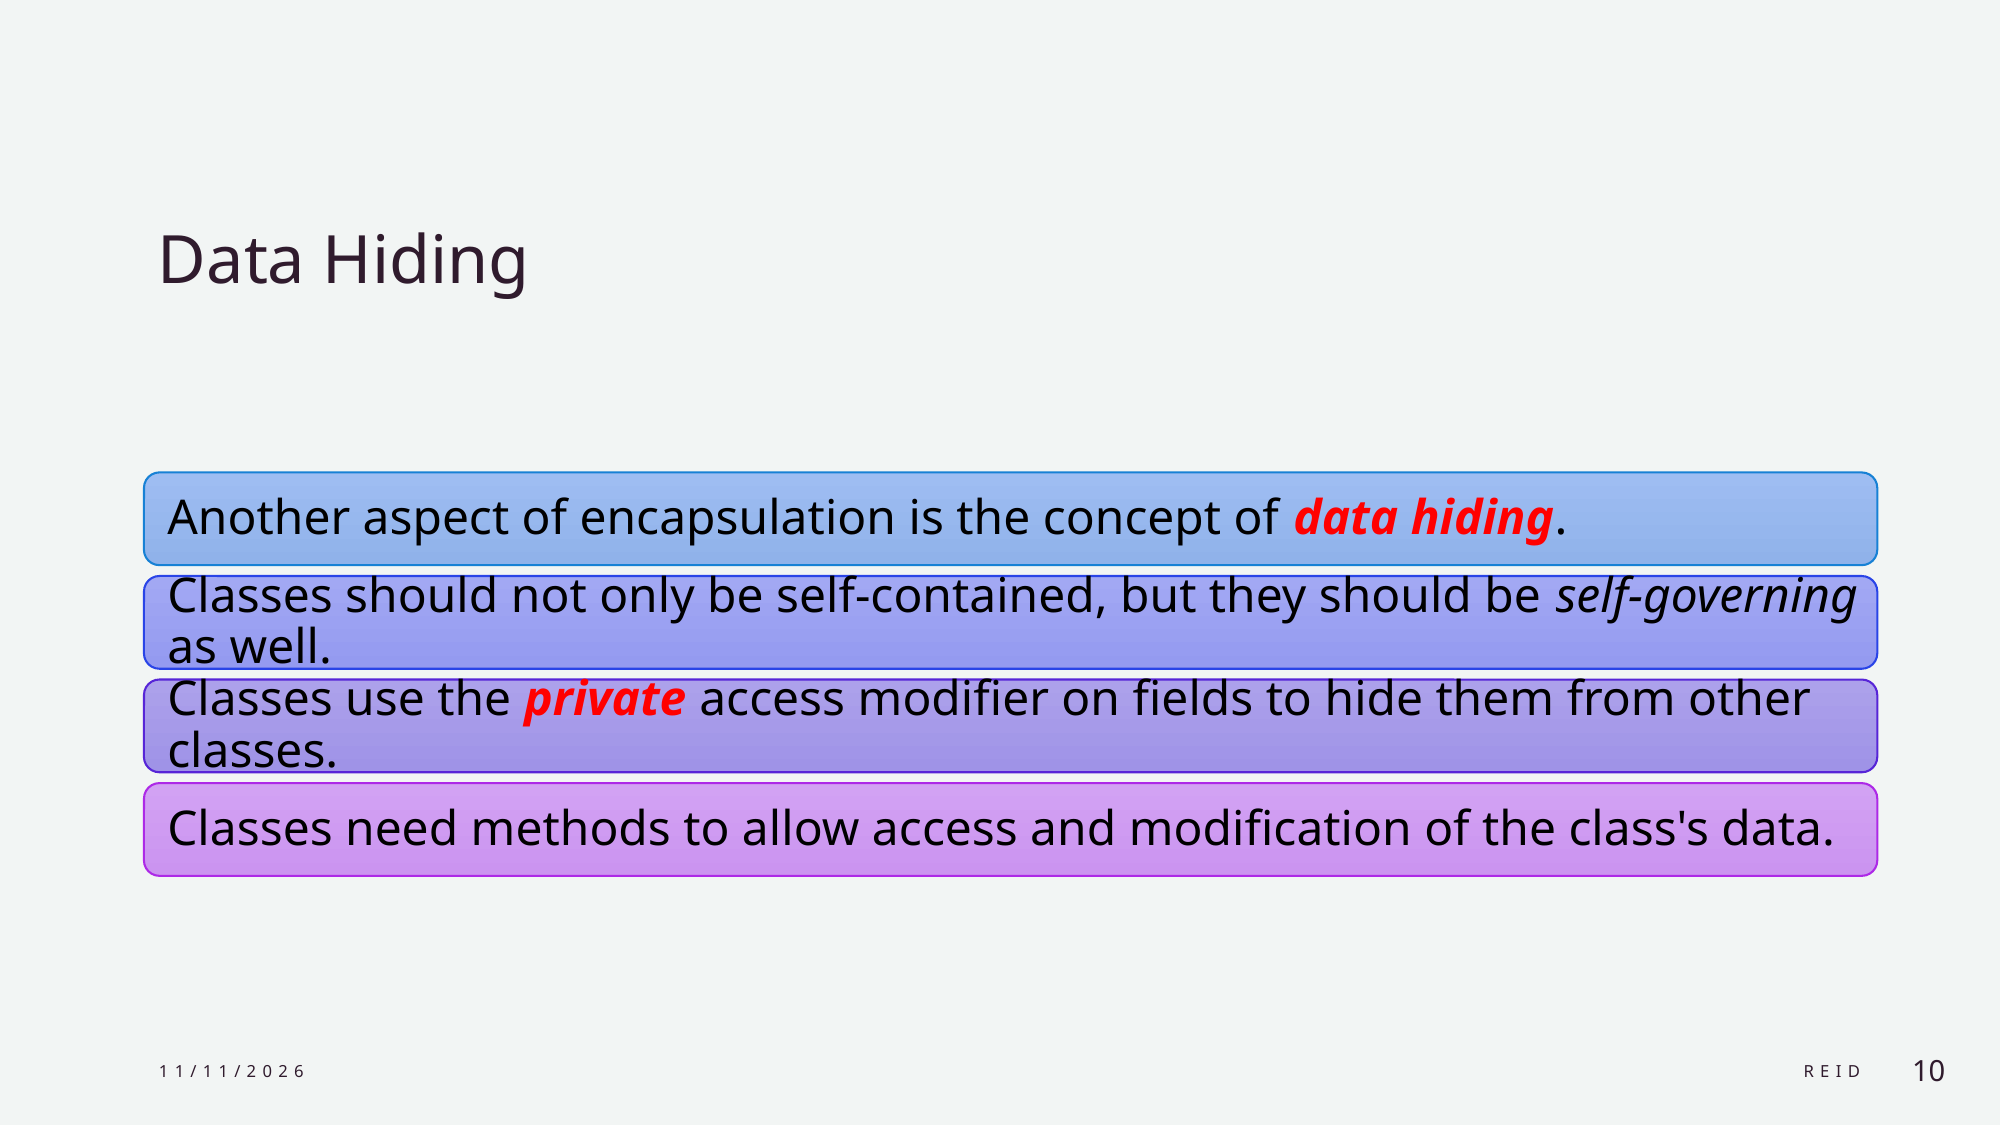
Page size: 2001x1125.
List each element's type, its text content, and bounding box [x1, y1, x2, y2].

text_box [143, 353, 1878, 995]
footer Reid [1170, 1042, 1875, 1103]
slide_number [143, 1042, 594, 1103]
title Data Hiding [142, 96, 1858, 305]
slide_number 10 [1875, 1042, 1961, 1103]
